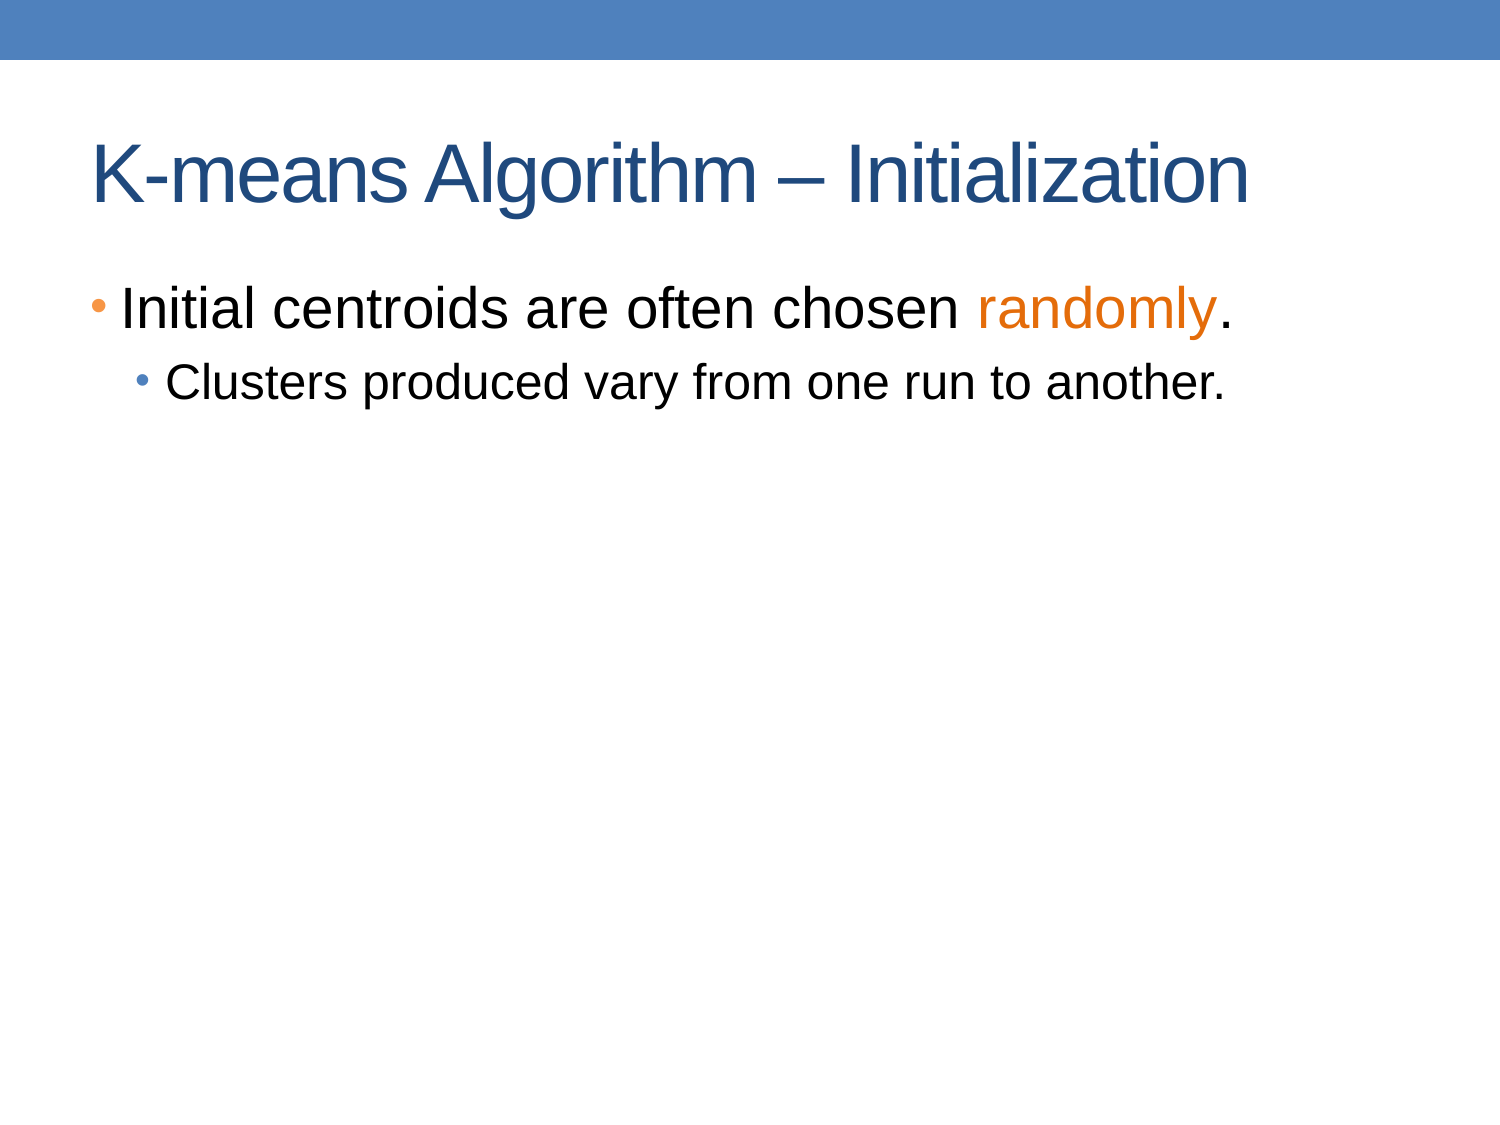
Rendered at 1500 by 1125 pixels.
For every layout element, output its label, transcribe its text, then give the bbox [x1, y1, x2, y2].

list Initial centroids are often chosen randomly. Clusters produced vary from one run to another. [75, 262, 1425, 1063]
title K-means Algorithm – Initialization [75, 87, 1425, 250]
